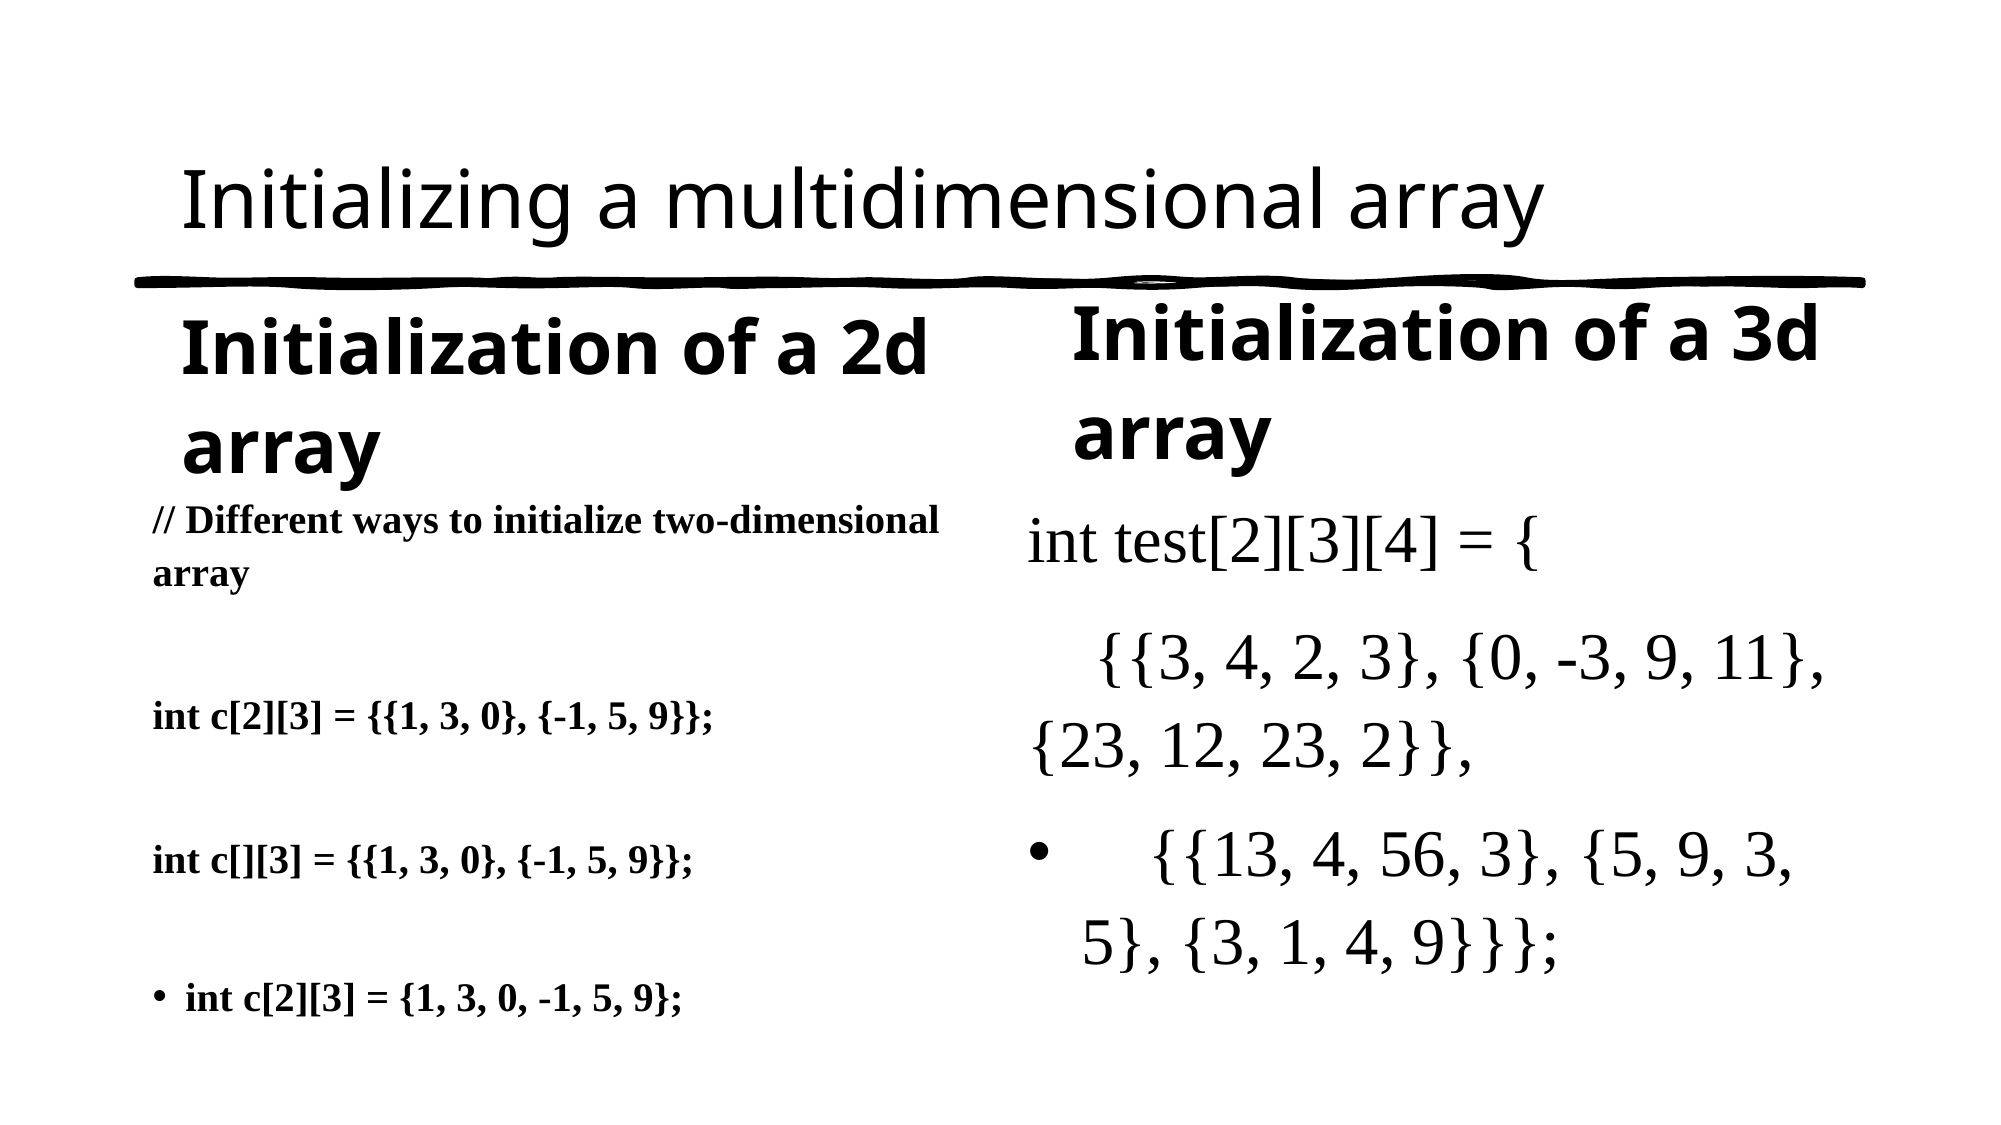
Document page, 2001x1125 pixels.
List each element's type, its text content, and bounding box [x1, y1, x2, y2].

list int test[2][3][4] = { {{3, 4, 2, 3}, {0, -3, 9, 11}, {23, 12, 23, 2}}, {{13, 4, 56, 3}, {5, 9, 3, 5}, {3, 1, 4, 9}}}; [1012, 479, 1863, 1016]
title Initializing a multidimensional array [166, 140, 1892, 254]
list // Different ways to initialize two-dimensional array int c[2][3] = {{1, 3, 0}, {-1, 5, 9}}; int c[][3] = {{1, 3, 0}, {-1, 5, 9}}; int c[2][3] = {1, 3, 0, -1, 5, 9}; [137, 479, 984, 1034]
list Initialization of a 2d array [166, 280, 1013, 616]
list Initialization of a 3d array [1057, 228, 1908, 602]
